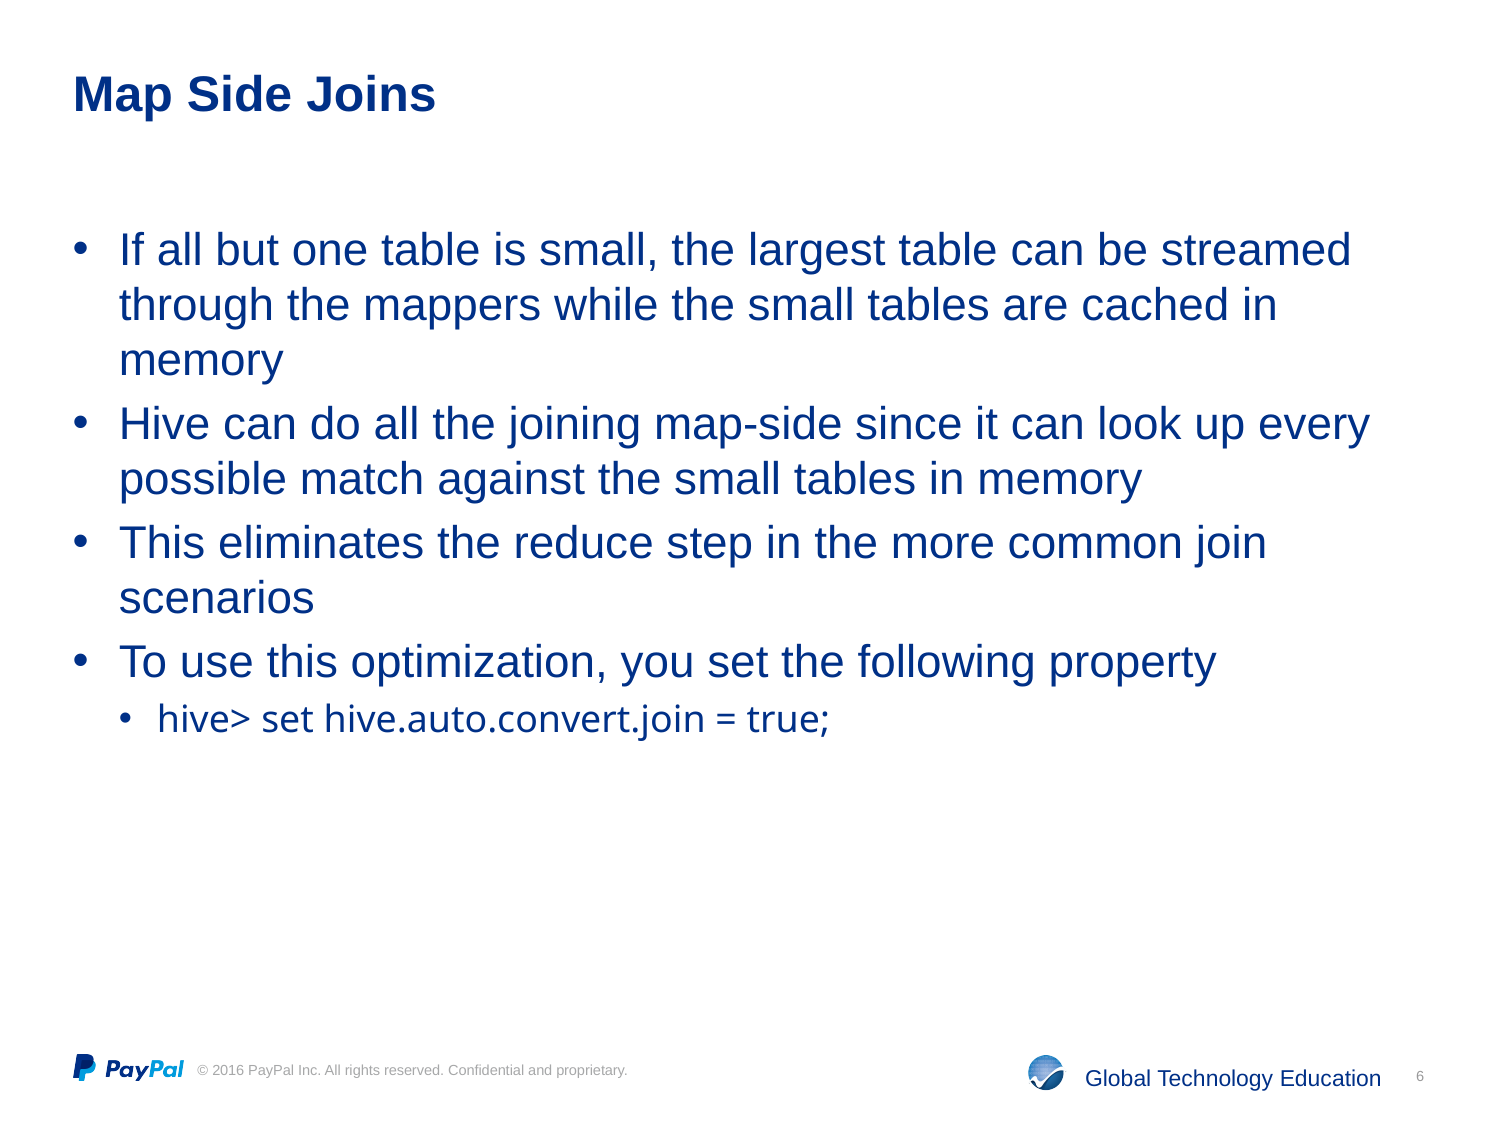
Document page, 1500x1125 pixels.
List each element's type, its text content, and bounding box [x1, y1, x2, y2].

list If all but one table is small, the largest table can be streamed through the mappers while the small tables are cached in memory Hive can do all the joining map-side since it can look up every possible match against the small tables in memory This eliminates the reduce step in the more common join scenarios To use this optimization, you set the following property hive> set hive.auto.convert.join = true; [57, 212, 1409, 1029]
slide_number 6 [1383, 1045, 1439, 1106]
picture [1023, 1050, 1070, 1095]
picture [73, 1054, 184, 1081]
title Map Side Joins [58, 53, 1409, 151]
